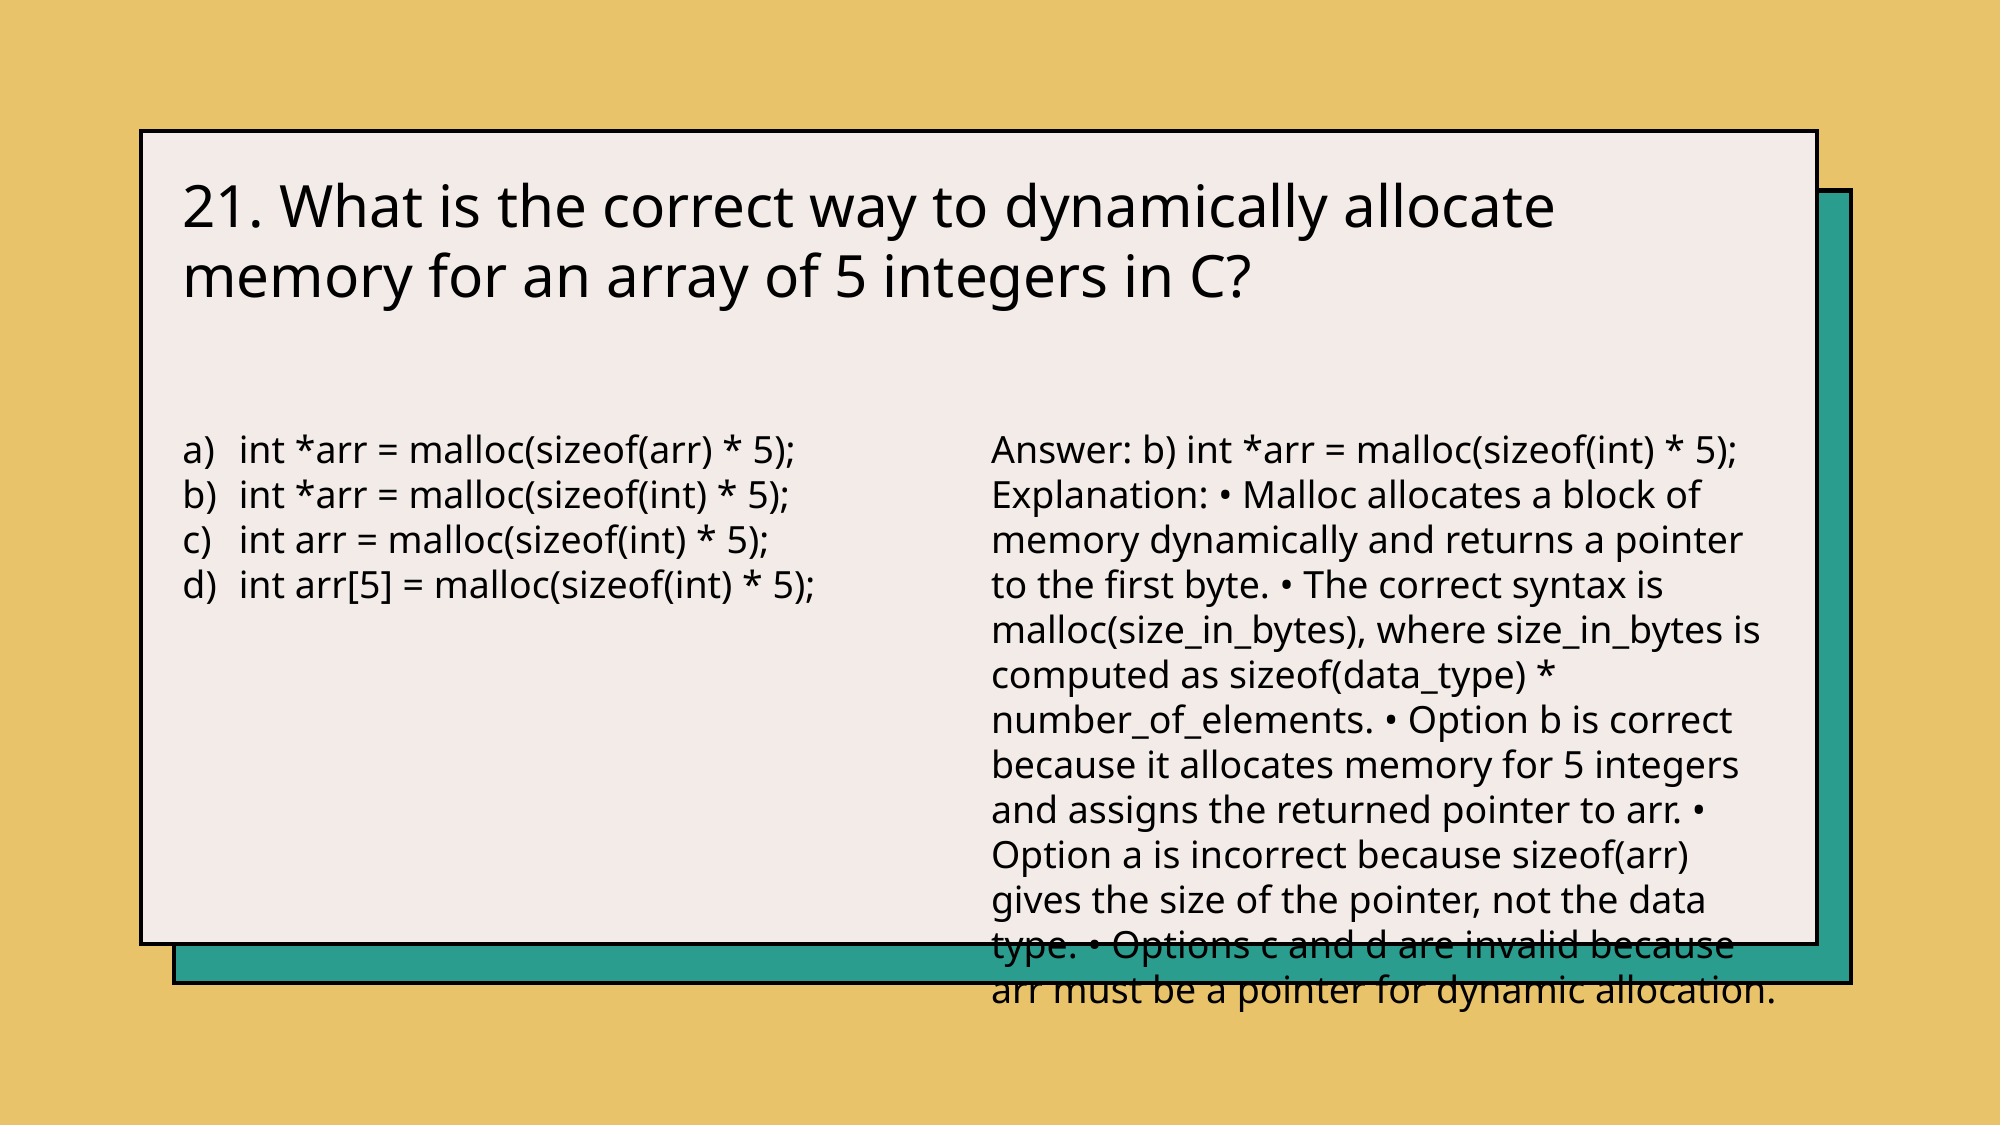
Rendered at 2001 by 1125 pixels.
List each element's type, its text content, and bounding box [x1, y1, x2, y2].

text_box Answer: b) int *arr = malloc(sizeof(int) * 5); Explanation: • Malloc allocates a block of memory dynamically and returns a pointer to the first byte. • The correct syntax is malloc(size_in_bytes), where size_in_bytes is computed as sizeof(data_type) * number_of_elements. • Option b is correct because it allocates memory for 5 integers and assigns the returned pointer to arr. • Option a is incorrect because sizeof(arr) gives the size of the pointer, not the data type. • Options c and d are invalid because arr must be a pointer for dynamic allocation. [976, 419, 1799, 1019]
text_box int *arr = malloc(sizeof(arr) * 5); int *arr = malloc(sizeof(int) * 5); int arr = malloc(sizeof(int) * 5); int arr[5] = malloc(sizeof(int) * 5); [167, 419, 976, 614]
text_box 21. What is the correct way to dynamically allocate memory for an array of 5 integers in C? [167, 161, 1785, 317]
